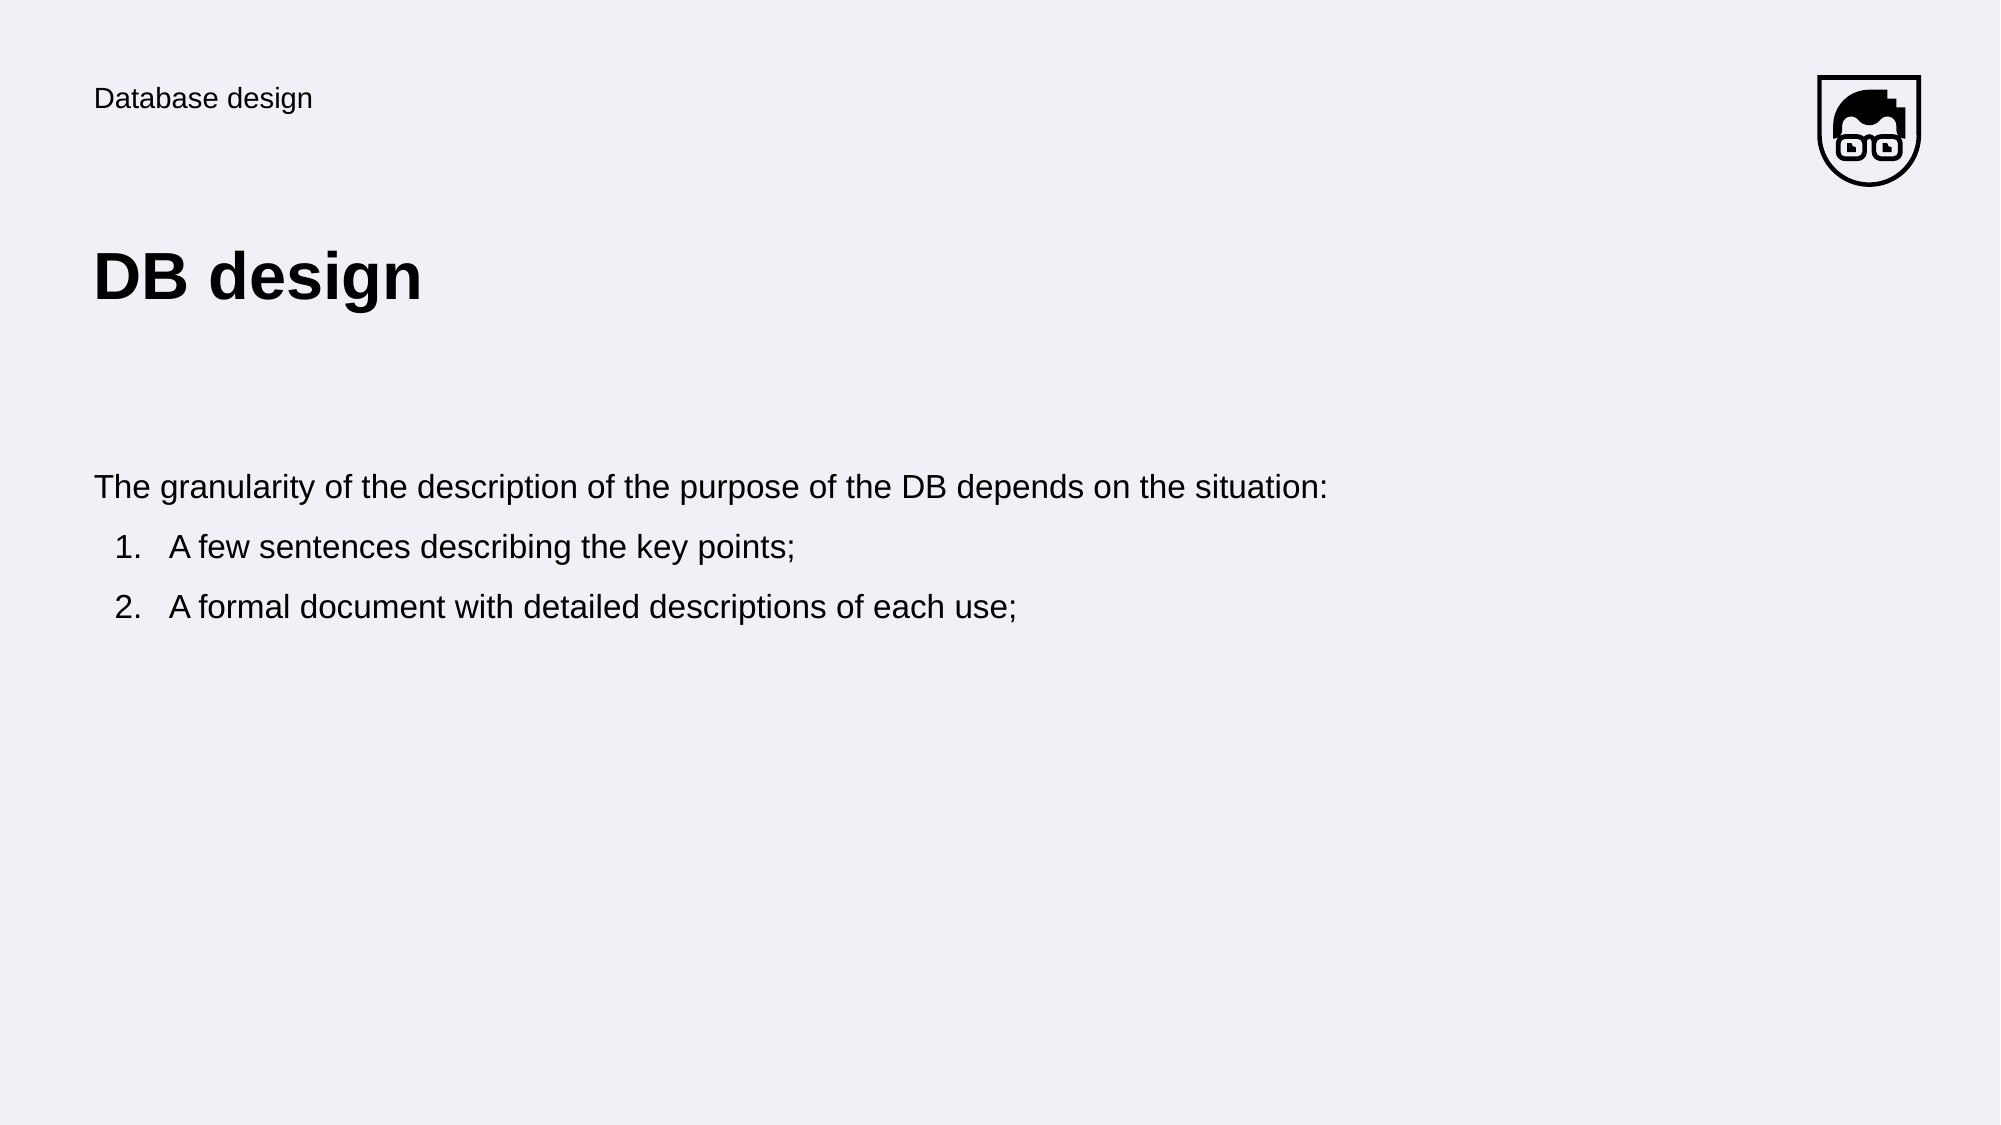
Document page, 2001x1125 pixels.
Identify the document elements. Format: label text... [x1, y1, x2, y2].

title DB design [78, 224, 1851, 438]
list Database design [78, 75, 1000, 150]
list The granularity of the description of the purpose of the DB depends on the situation: A few sentences describing the key points; A formal document with detailed descriptions of each use; [78, 438, 1861, 1085]
